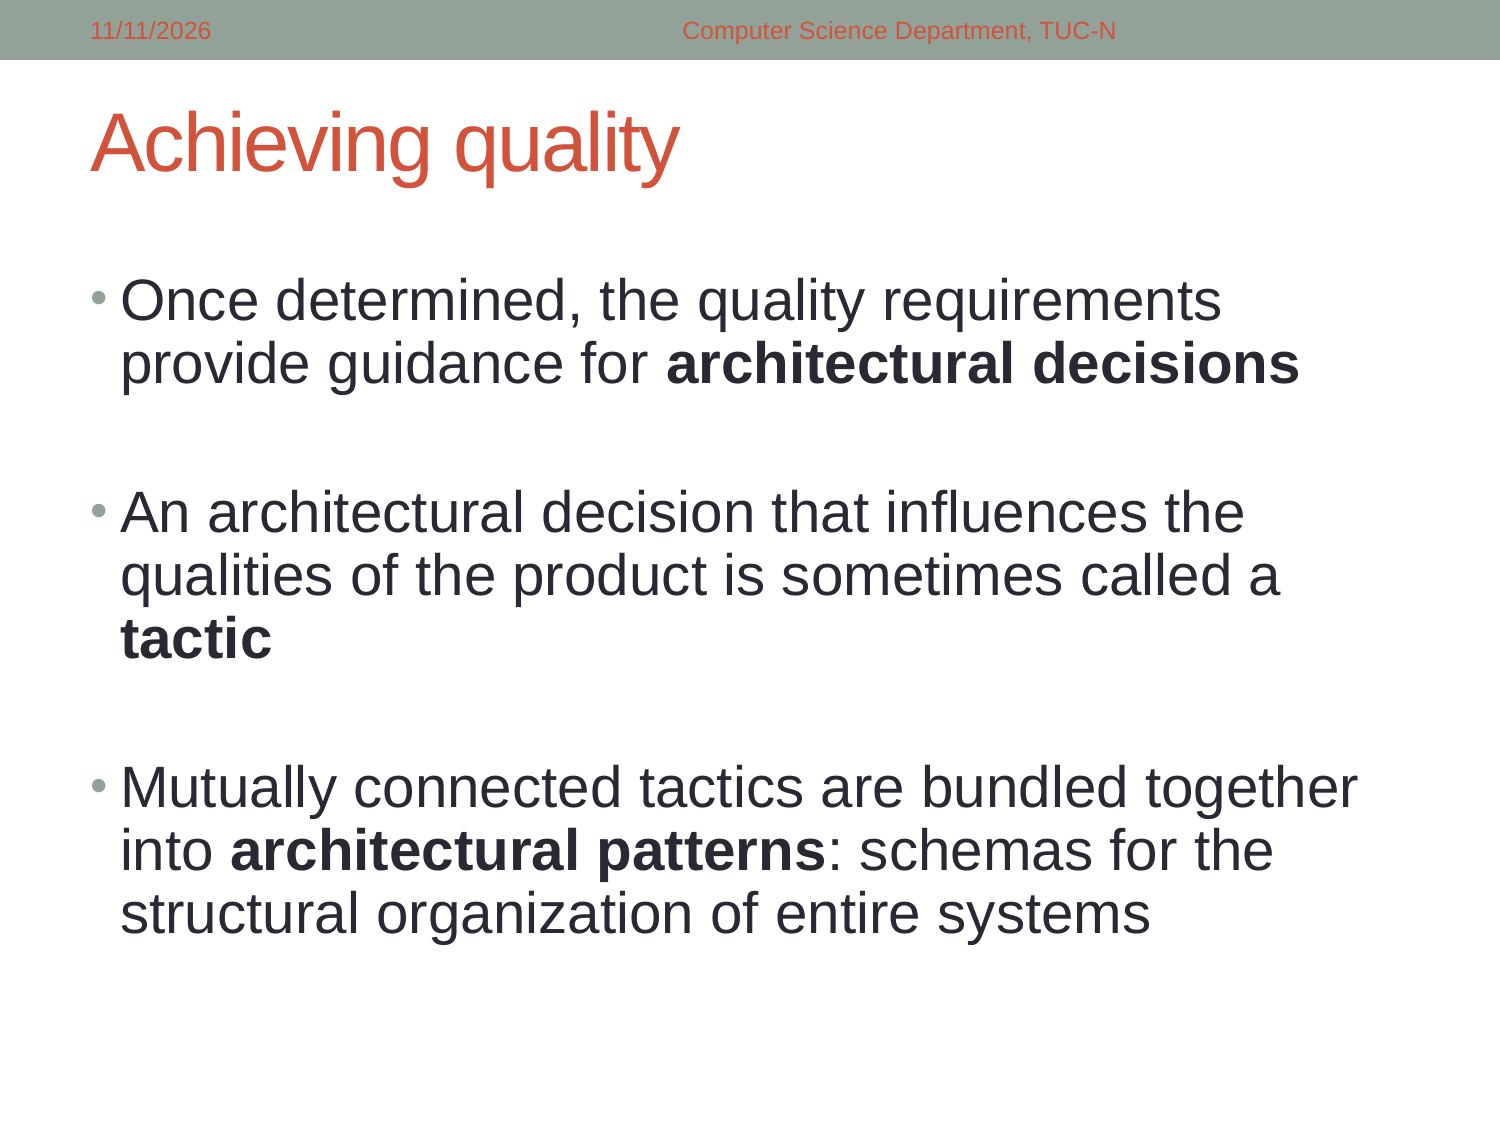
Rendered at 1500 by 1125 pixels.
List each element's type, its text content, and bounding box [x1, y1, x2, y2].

title Achieving quality [75, 57, 1425, 220]
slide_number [75, 3, 550, 57]
list Once determined, the quality requirements provide guidance for architectural decisions An architectural decision that influences the qualities of the product is sometimes called a tactic Mutually connected tactics are bundled together into architectural patterns: schemas for the structural organization of entire systems [75, 262, 1425, 1063]
footer Computer Science Department, TUC-N [562, 3, 1238, 57]
